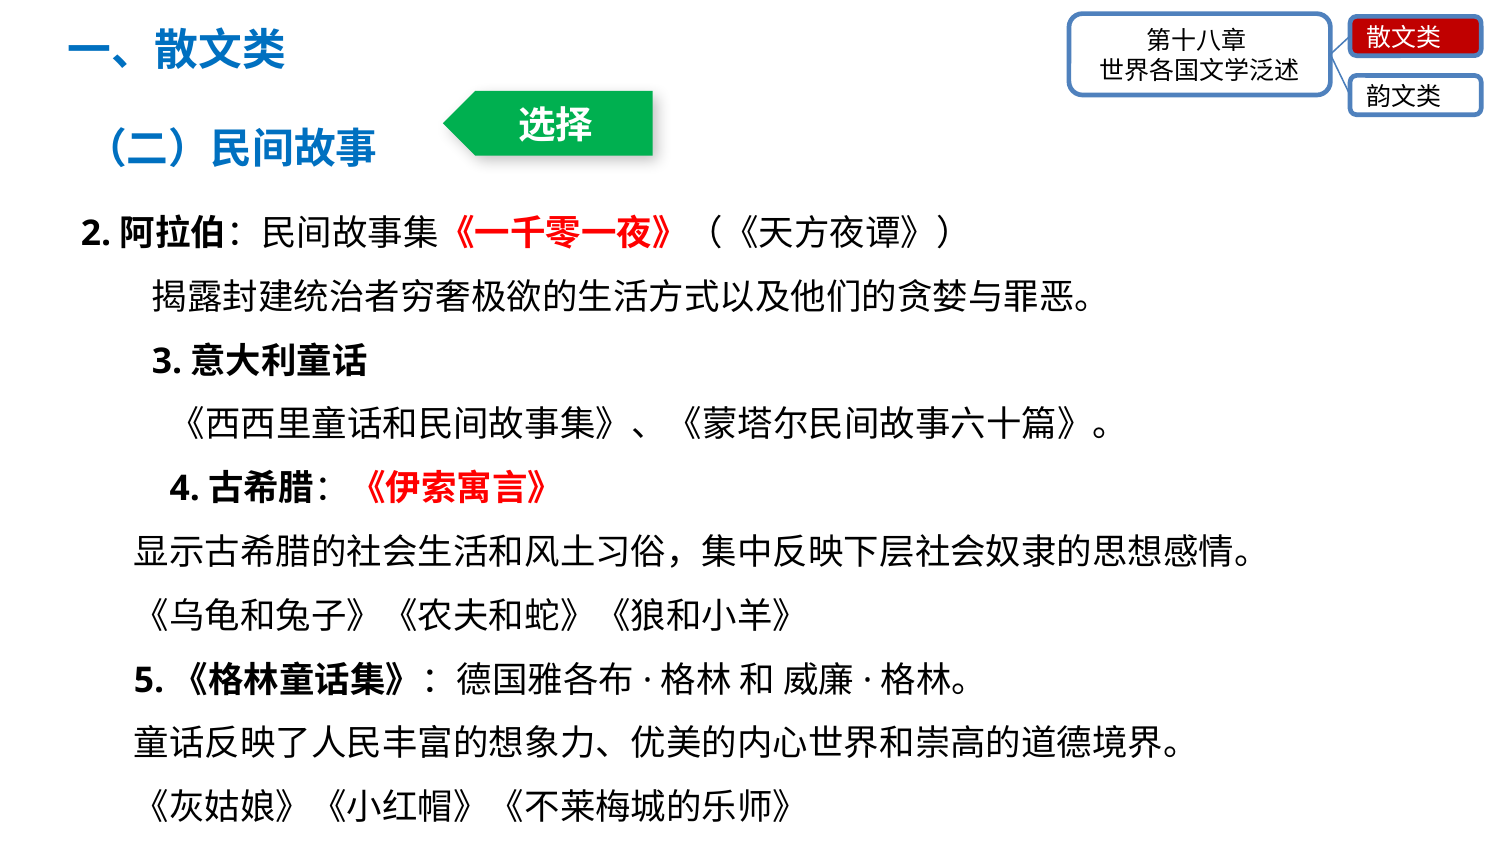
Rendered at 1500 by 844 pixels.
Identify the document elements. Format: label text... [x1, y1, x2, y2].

text_box （二）民间故事 [17, 90, 957, 177]
text_box 选择 [440, 88, 655, 158]
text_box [1068, 13, 1482, 115]
text_box 2.阿拉伯：民间故事集《一千零一夜》（《天方夜谭》） 揭露封建统治者穷奢极欲的生活方式以及他们的贪婪与罪恶。 3.意大利童话 《西西里童话和民间故事集》、《蒙塔尔民间故事六十篇》。 4.古希腊：《伊索寓言》 显示古希腊的社会生活和风土习俗，集中反映下层社会奴隶的思想感情。 《乌龟和兔子》《农夫和蛇》《狼和小羊》 5.《格林童话集》：德国雅各布·格林 和 威廉·格林。 童话反映了人民丰富的想象力、优美的内心世界和崇高的道德境界。 《灰姑娘》《小红帽》《不莱梅城的乐师》 [69, 183, 1447, 833]
text_box 一、散文类 [0, 0, 939, 80]
